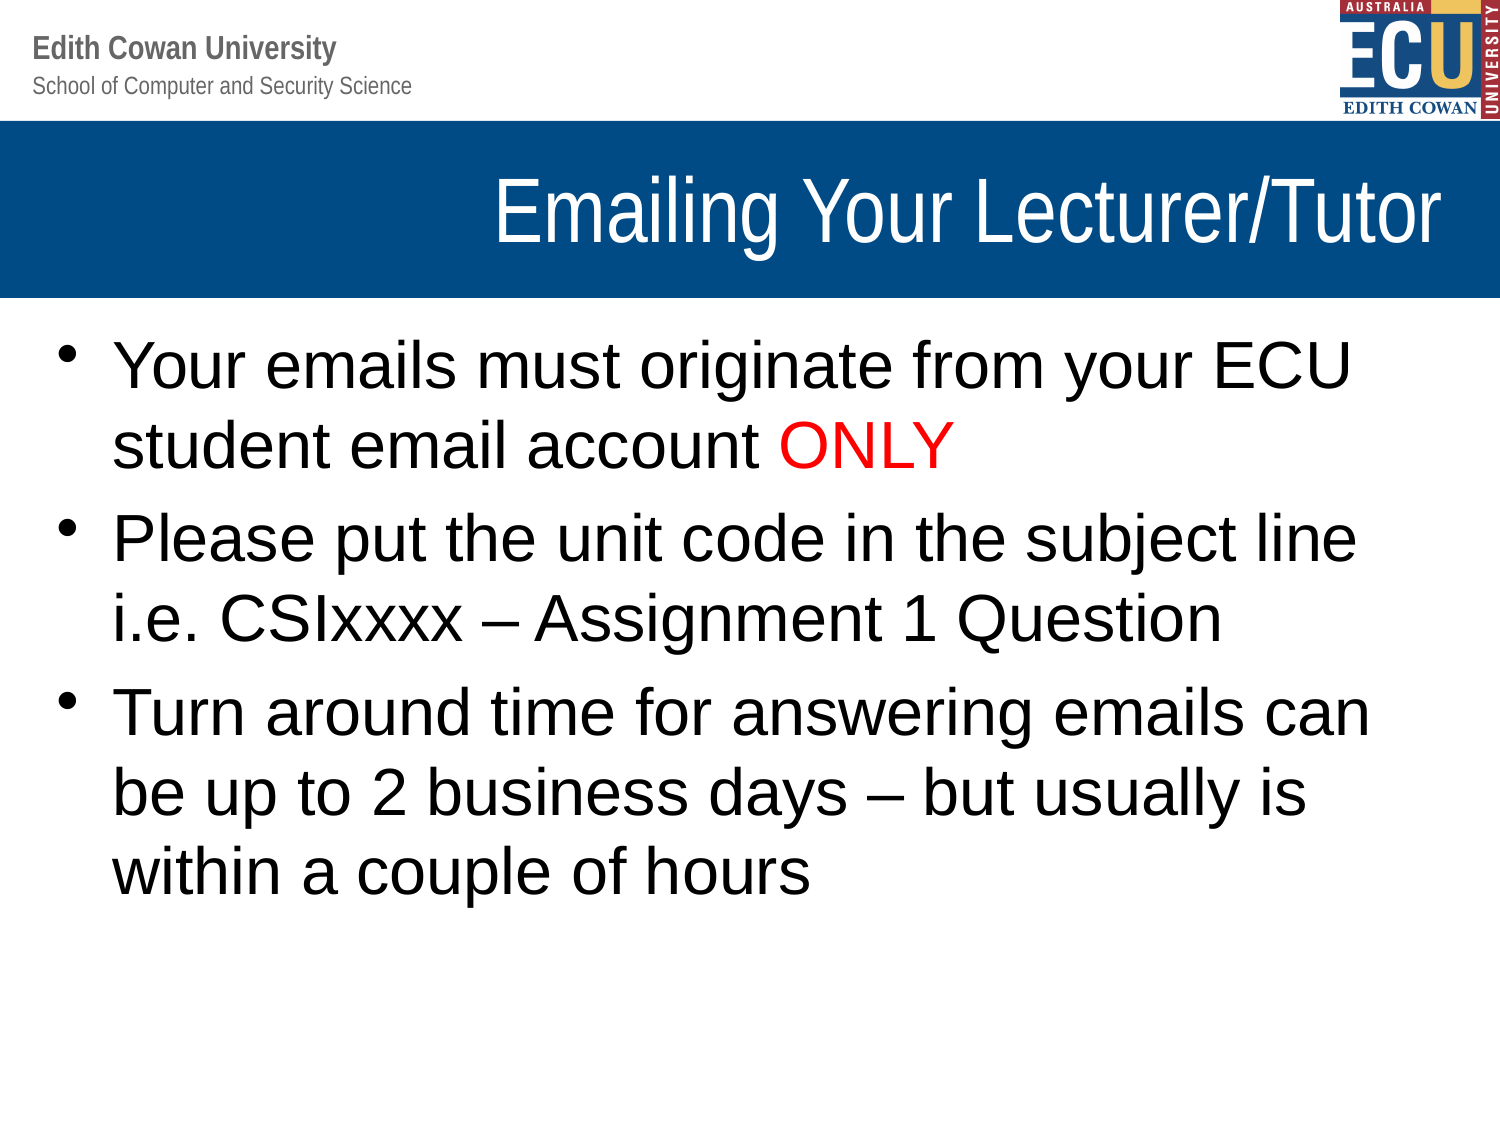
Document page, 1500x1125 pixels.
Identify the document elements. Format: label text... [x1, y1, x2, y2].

list Your emails must originate from your ECU student email account ONLY Please put the unit code in the subject line i.e. CSIxxxx – Assignment 1 Question Turn around time for answering emails can be up to 2 business days – but usually is within a couple of hours [40, 314, 1460, 1083]
title Emailing Your Lecturer/Tutor [40, 123, 1460, 289]
picture [1340, 0, 1500, 119]
